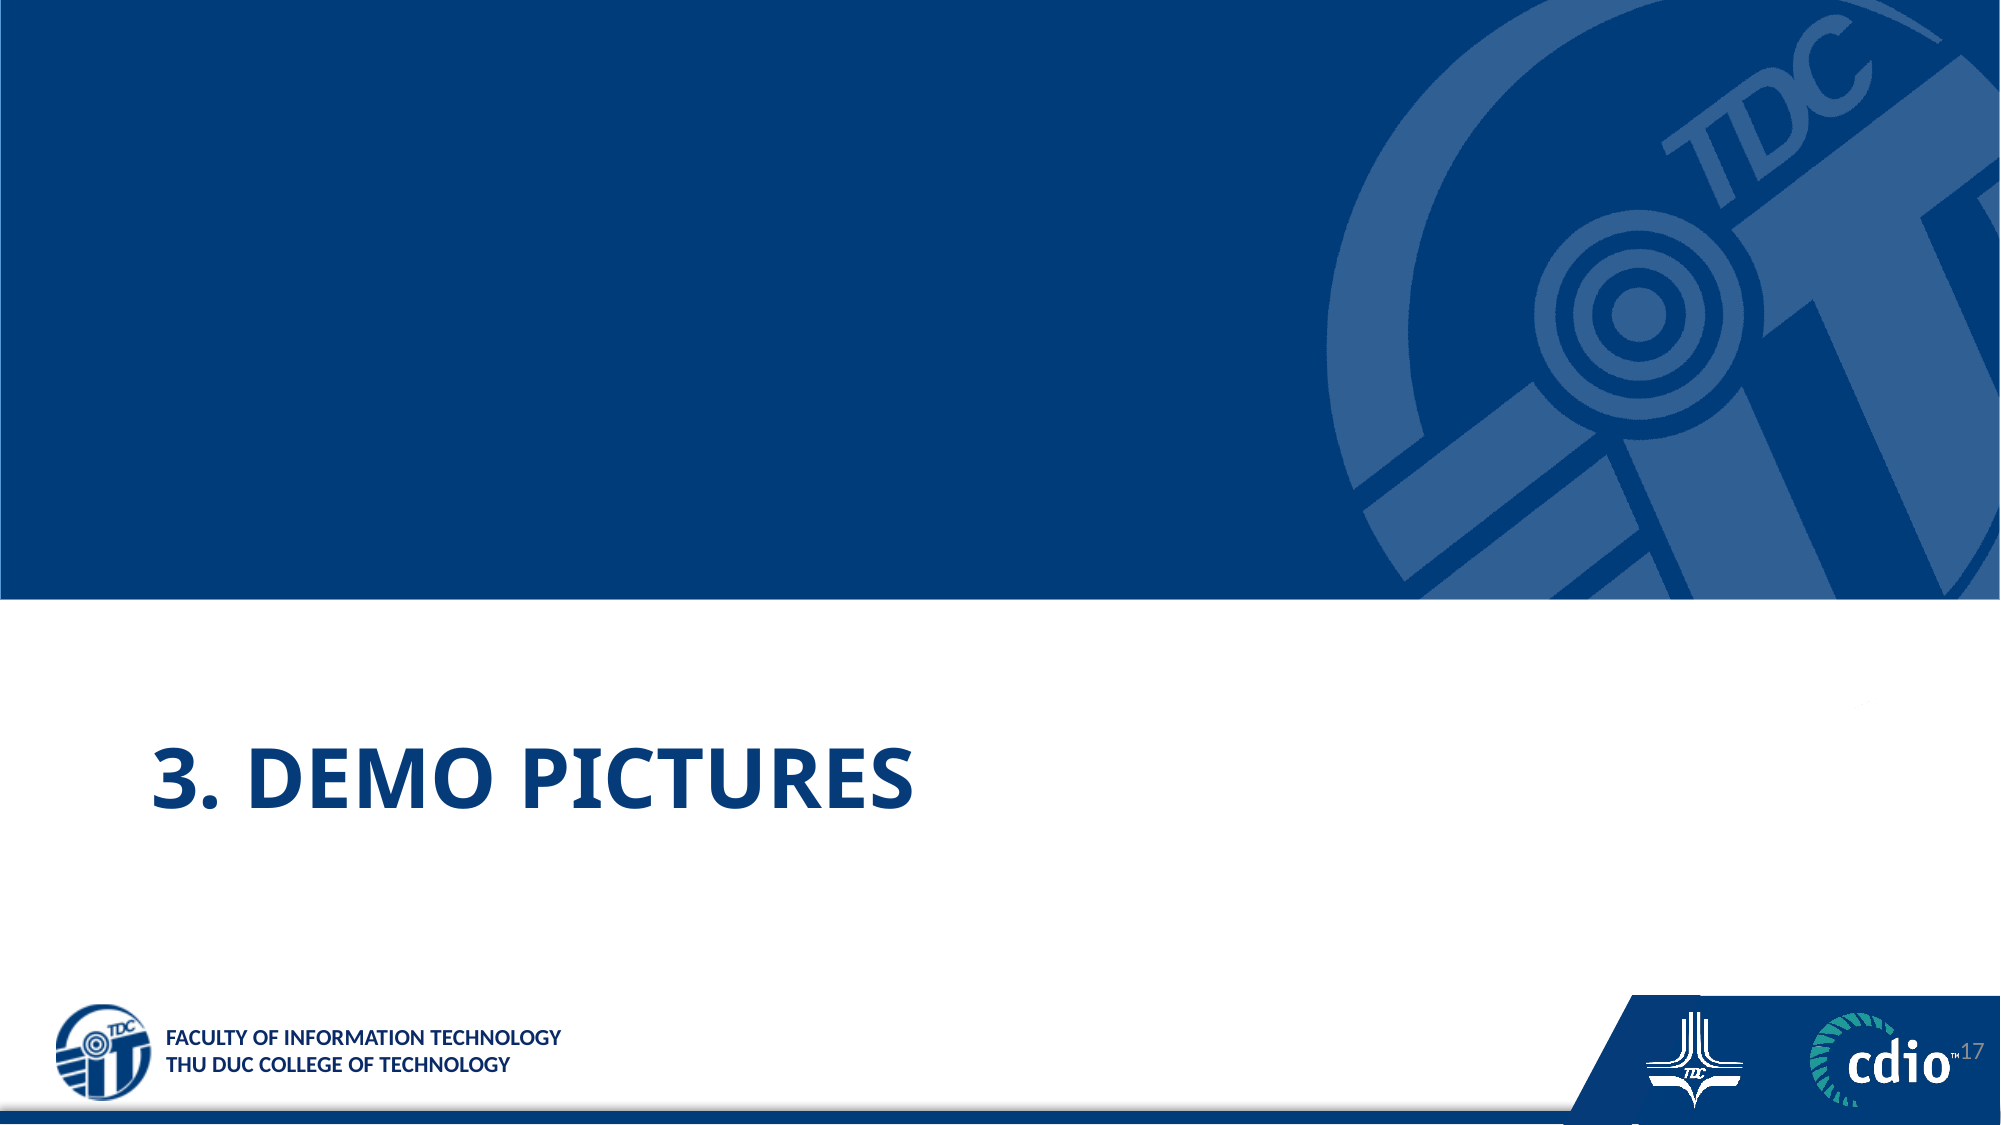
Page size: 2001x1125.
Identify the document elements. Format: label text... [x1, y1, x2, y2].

picture [1810, 1013, 1959, 1107]
picture [1646, 1012, 1743, 1109]
title 3. DEMO PICTURES [136, 635, 1862, 928]
picture [56, 1003, 454, 1101]
slide_number 17 [1825, 1020, 2000, 1080]
